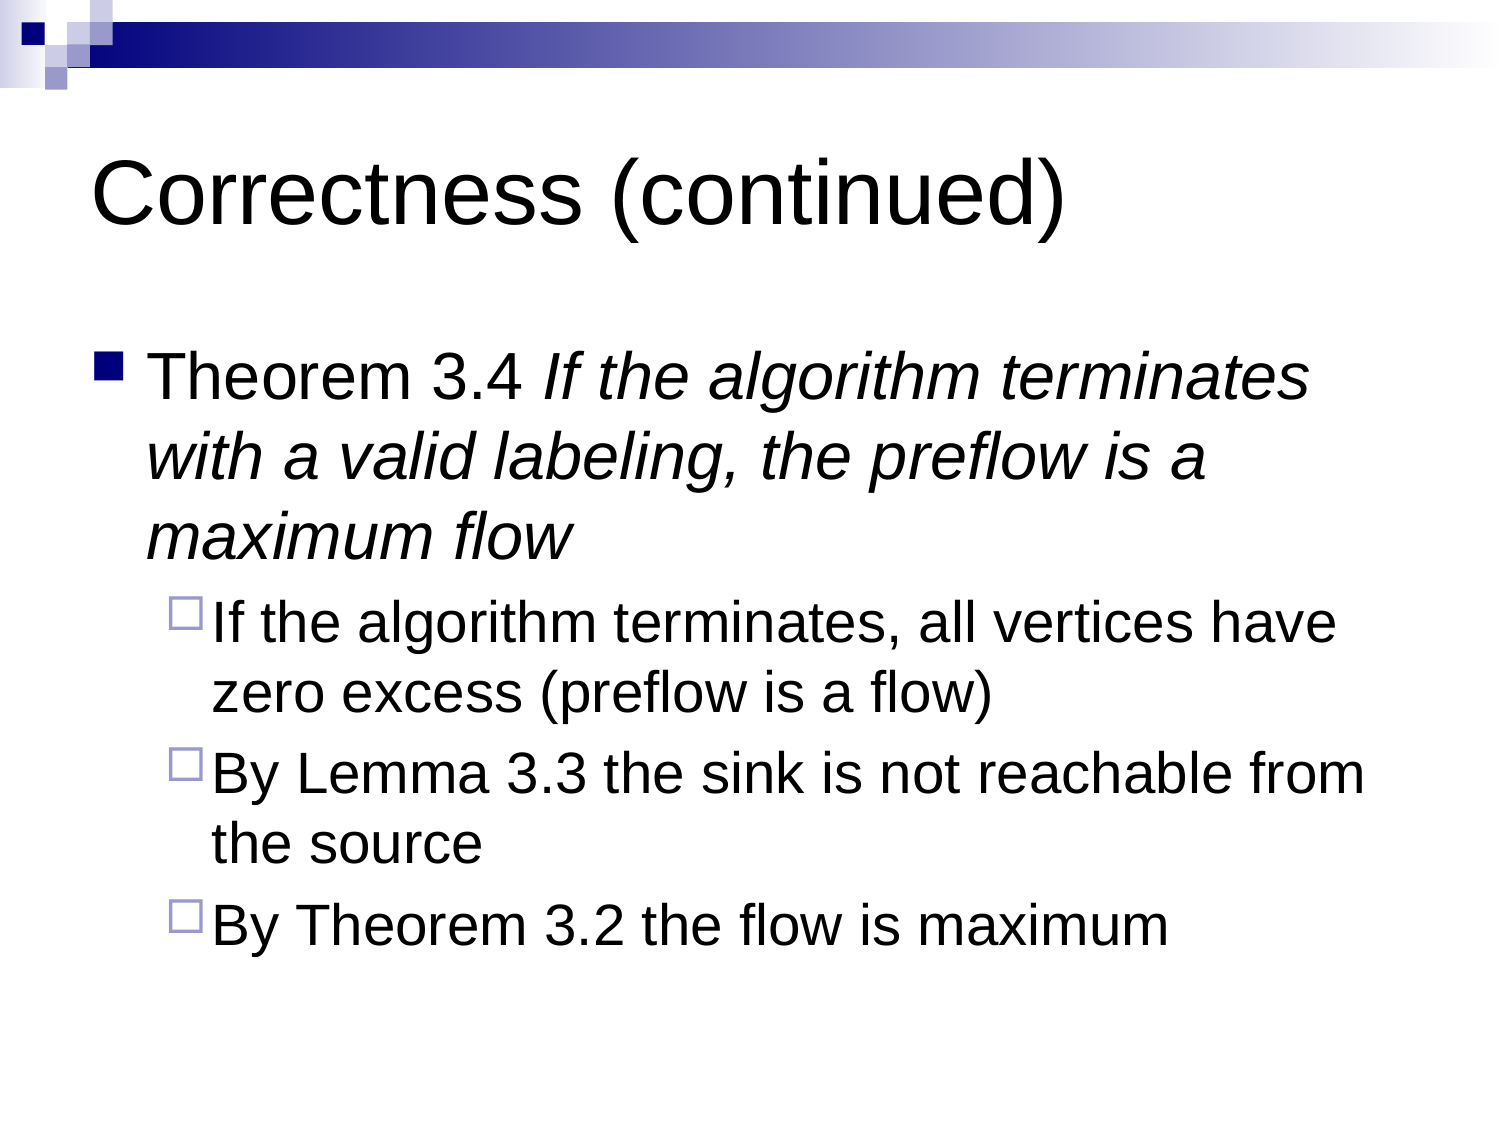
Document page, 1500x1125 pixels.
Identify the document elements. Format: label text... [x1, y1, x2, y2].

title Correctness (continued) [74, 74, 1426, 301]
list Theorem 3.4 If the algorithm terminates with a valid labeling, the preflow is a maximum flow If the algorithm terminates, all vertices have zero excess (preflow is a flow) By Lemma 3.3 the sink is not reachable from the source By Theorem 3.2 the flow is maximum [74, 324, 1426, 963]
